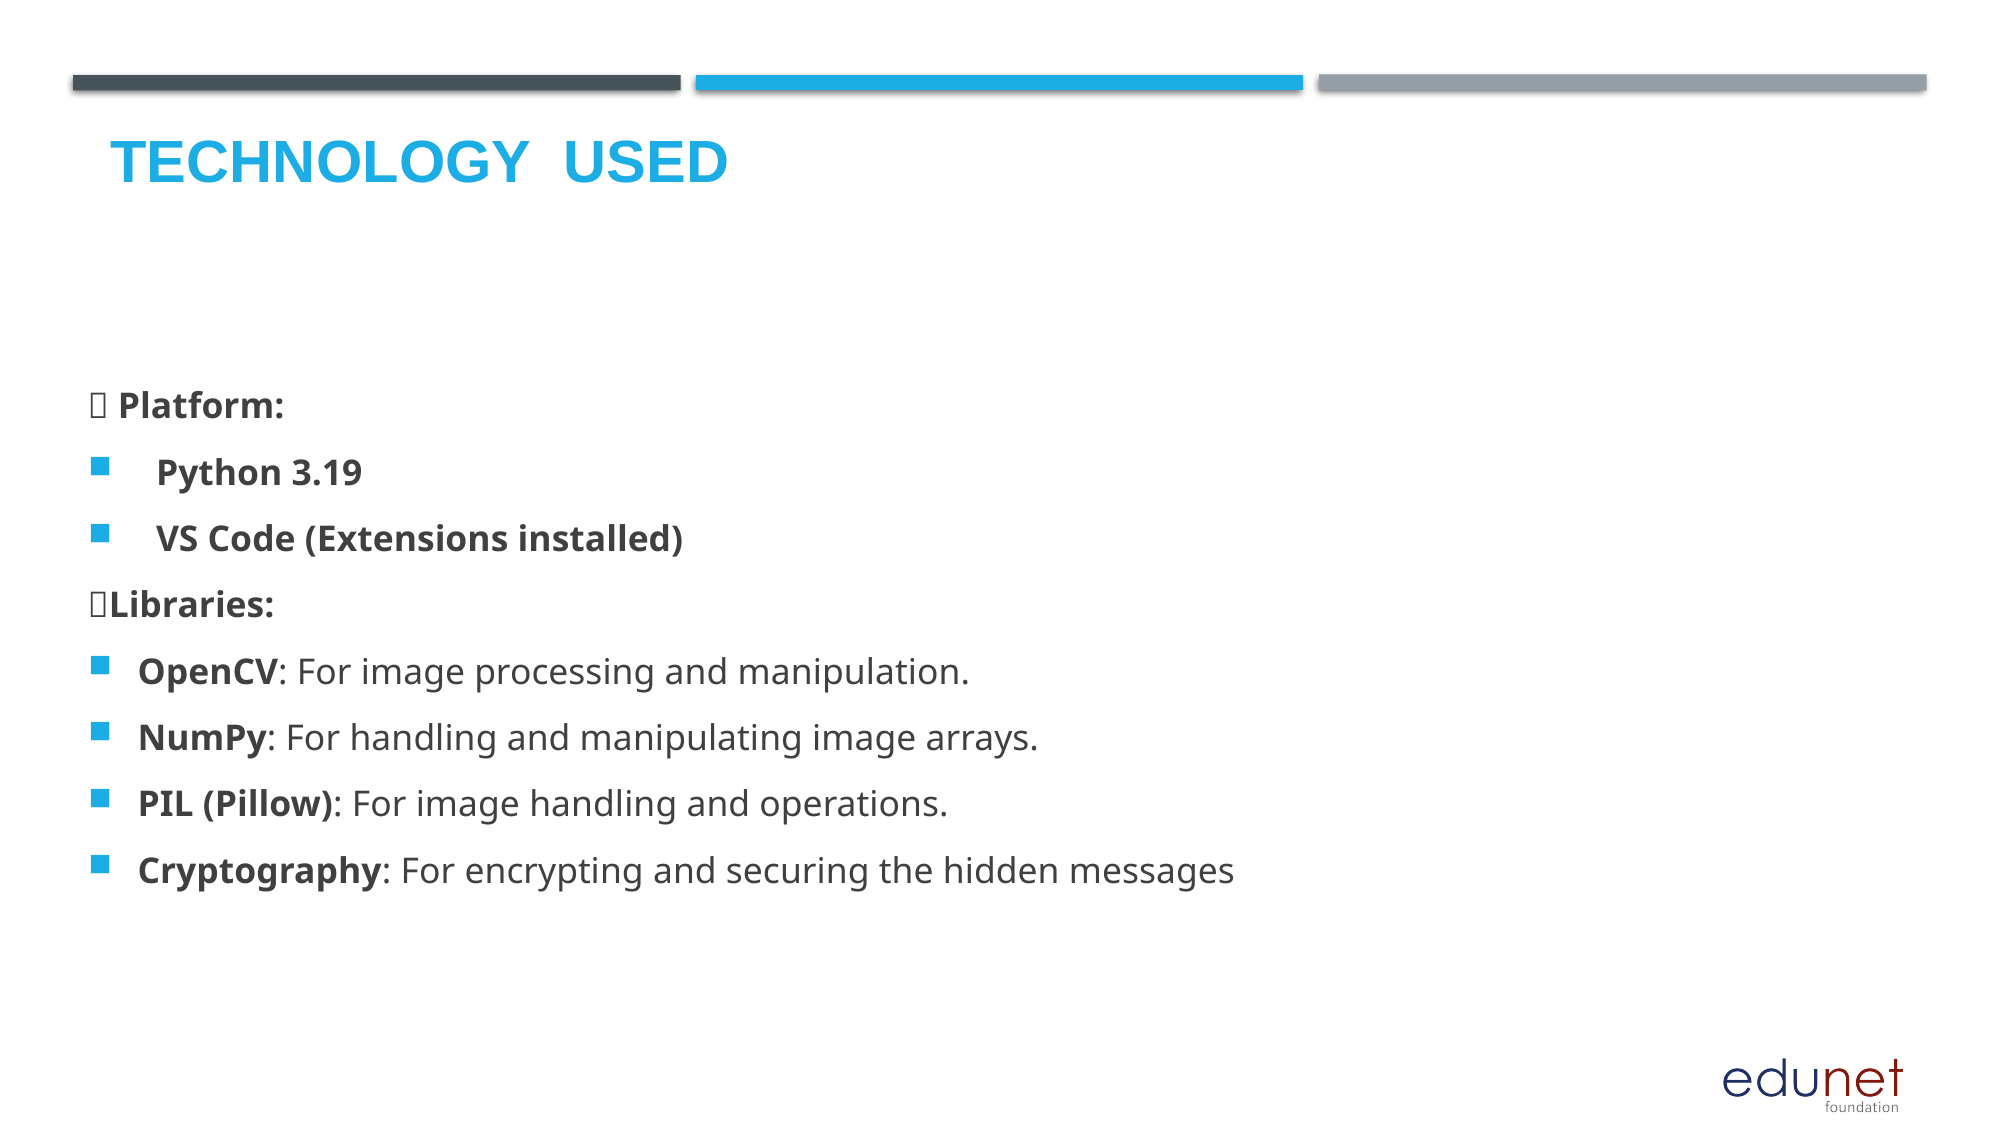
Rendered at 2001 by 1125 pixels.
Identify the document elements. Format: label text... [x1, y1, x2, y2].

title Technology used [95, 115, 1905, 178]
picture [1719, 1091, 1905, 1116]
list  Platform: Python 3.19 VS Code (Extensions installed) Libraries: OpenCV: For image processing and manipulation. NumPy: For handling and manipulating image arrays. PIL (Pillow): For image handling and operations. Cryptography: For encrypting and securing the hidden messages [72, 178, 1978, 1091]
